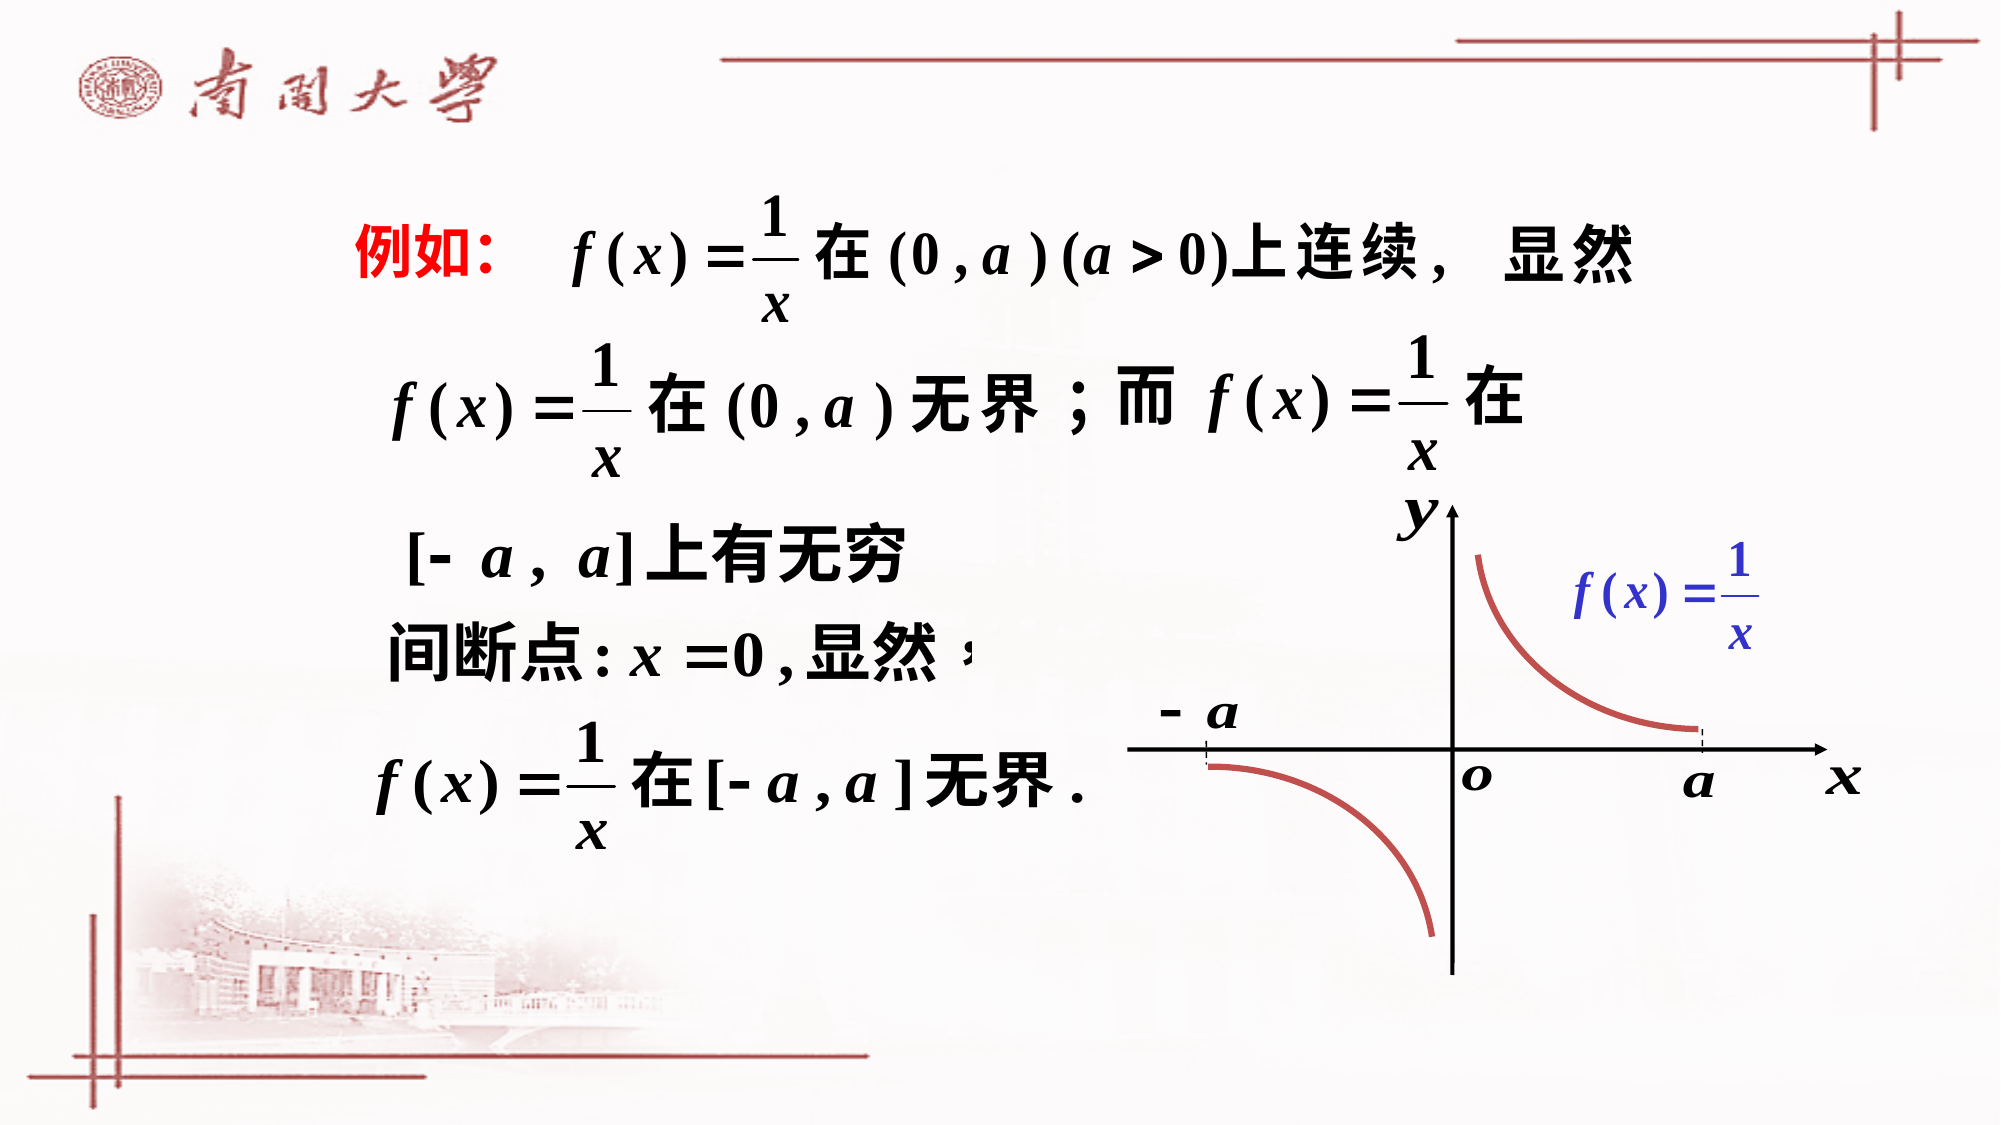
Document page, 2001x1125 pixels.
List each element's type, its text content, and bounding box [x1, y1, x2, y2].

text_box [353, 700, 1097, 864]
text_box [369, 324, 1099, 488]
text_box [1477, 214, 1641, 302]
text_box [1108, 316, 1557, 481]
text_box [382, 511, 972, 698]
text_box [550, 177, 1473, 333]
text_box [1127, 487, 1878, 976]
text_box 例如： [340, 208, 545, 293]
